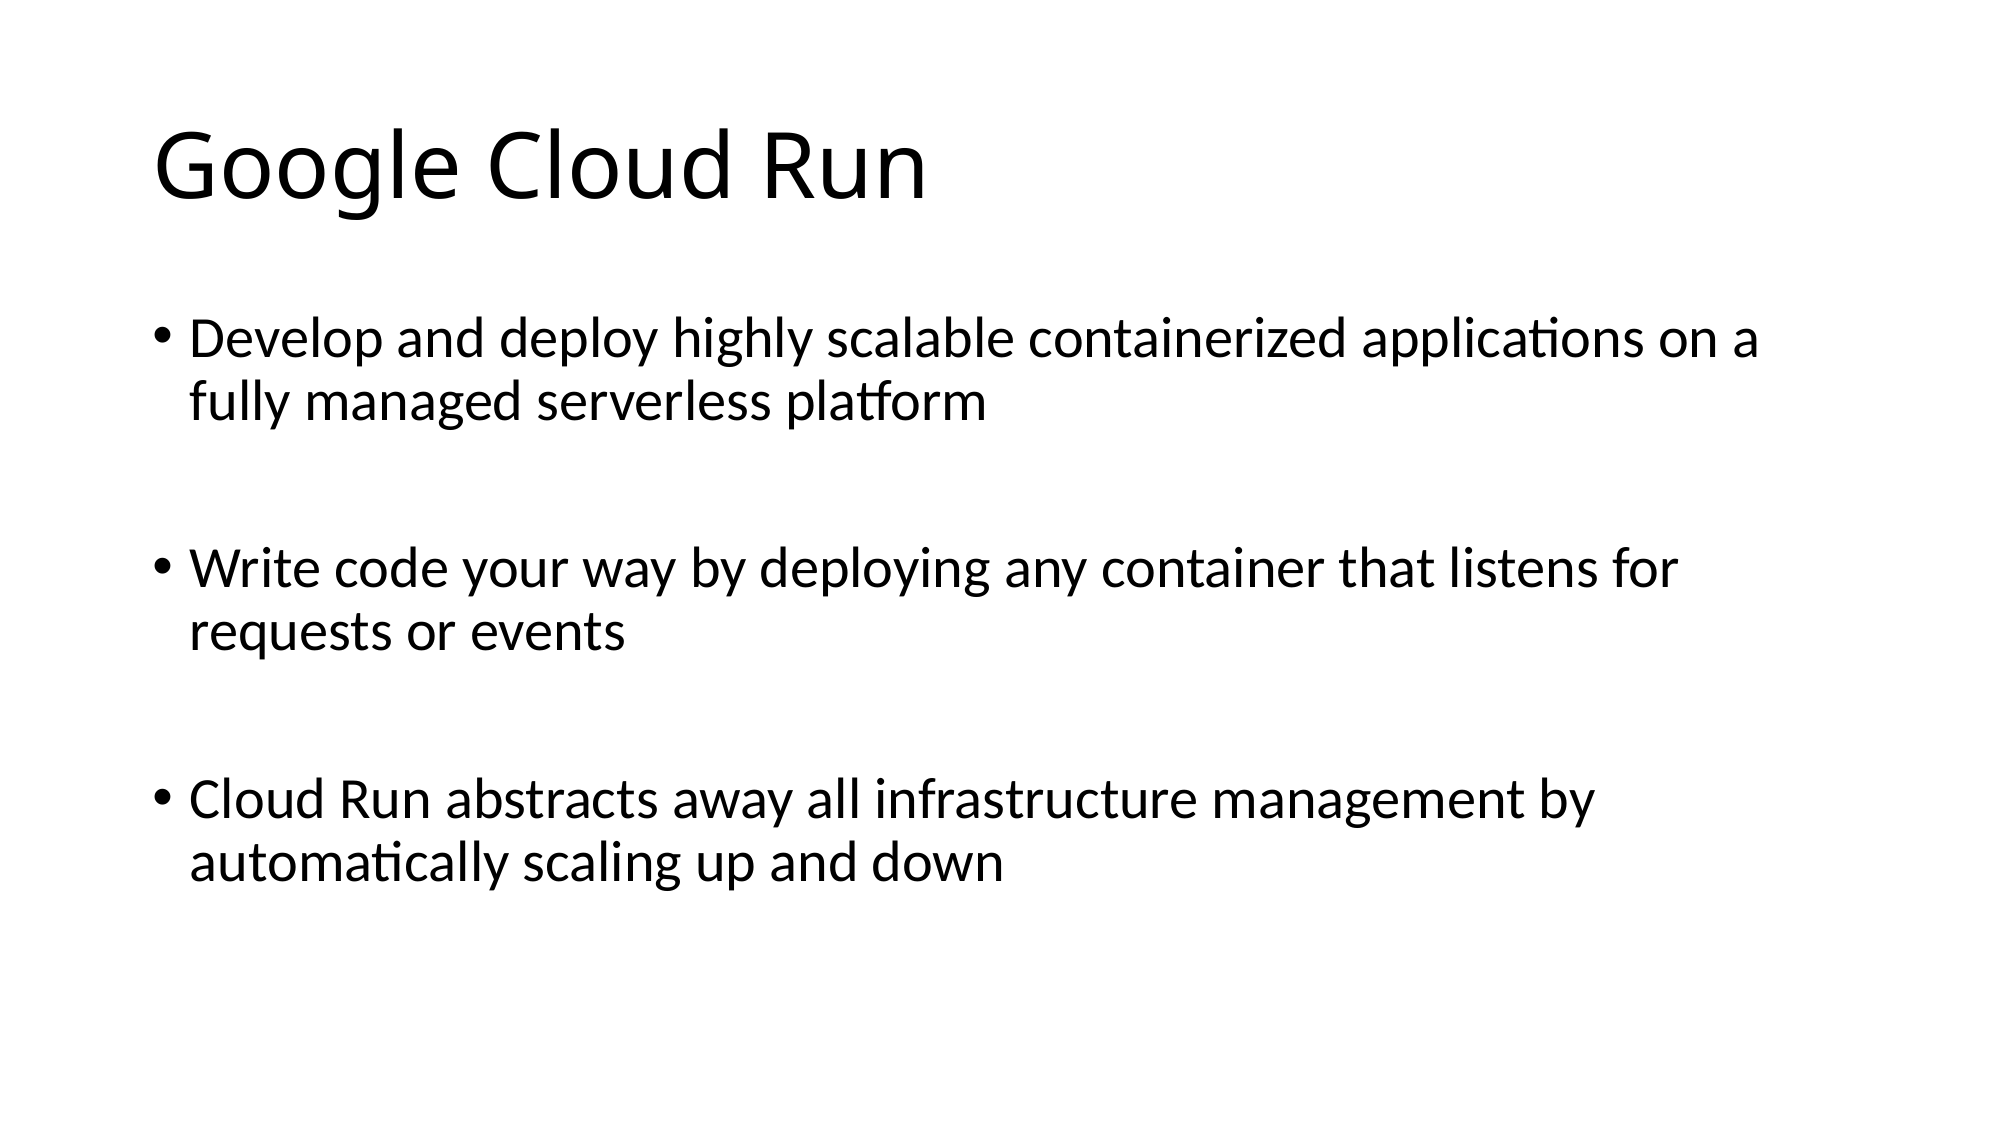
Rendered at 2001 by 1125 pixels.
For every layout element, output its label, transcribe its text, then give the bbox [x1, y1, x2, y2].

list Develop and deploy highly scalable containerized applications on a fully managed serverless platform Write code your way by deploying any container that listens for requests or events Cloud Run abstracts away all infrastructure management by automatically scaling up and down [137, 299, 1863, 1014]
title Google Cloud Run [137, 59, 1863, 278]
